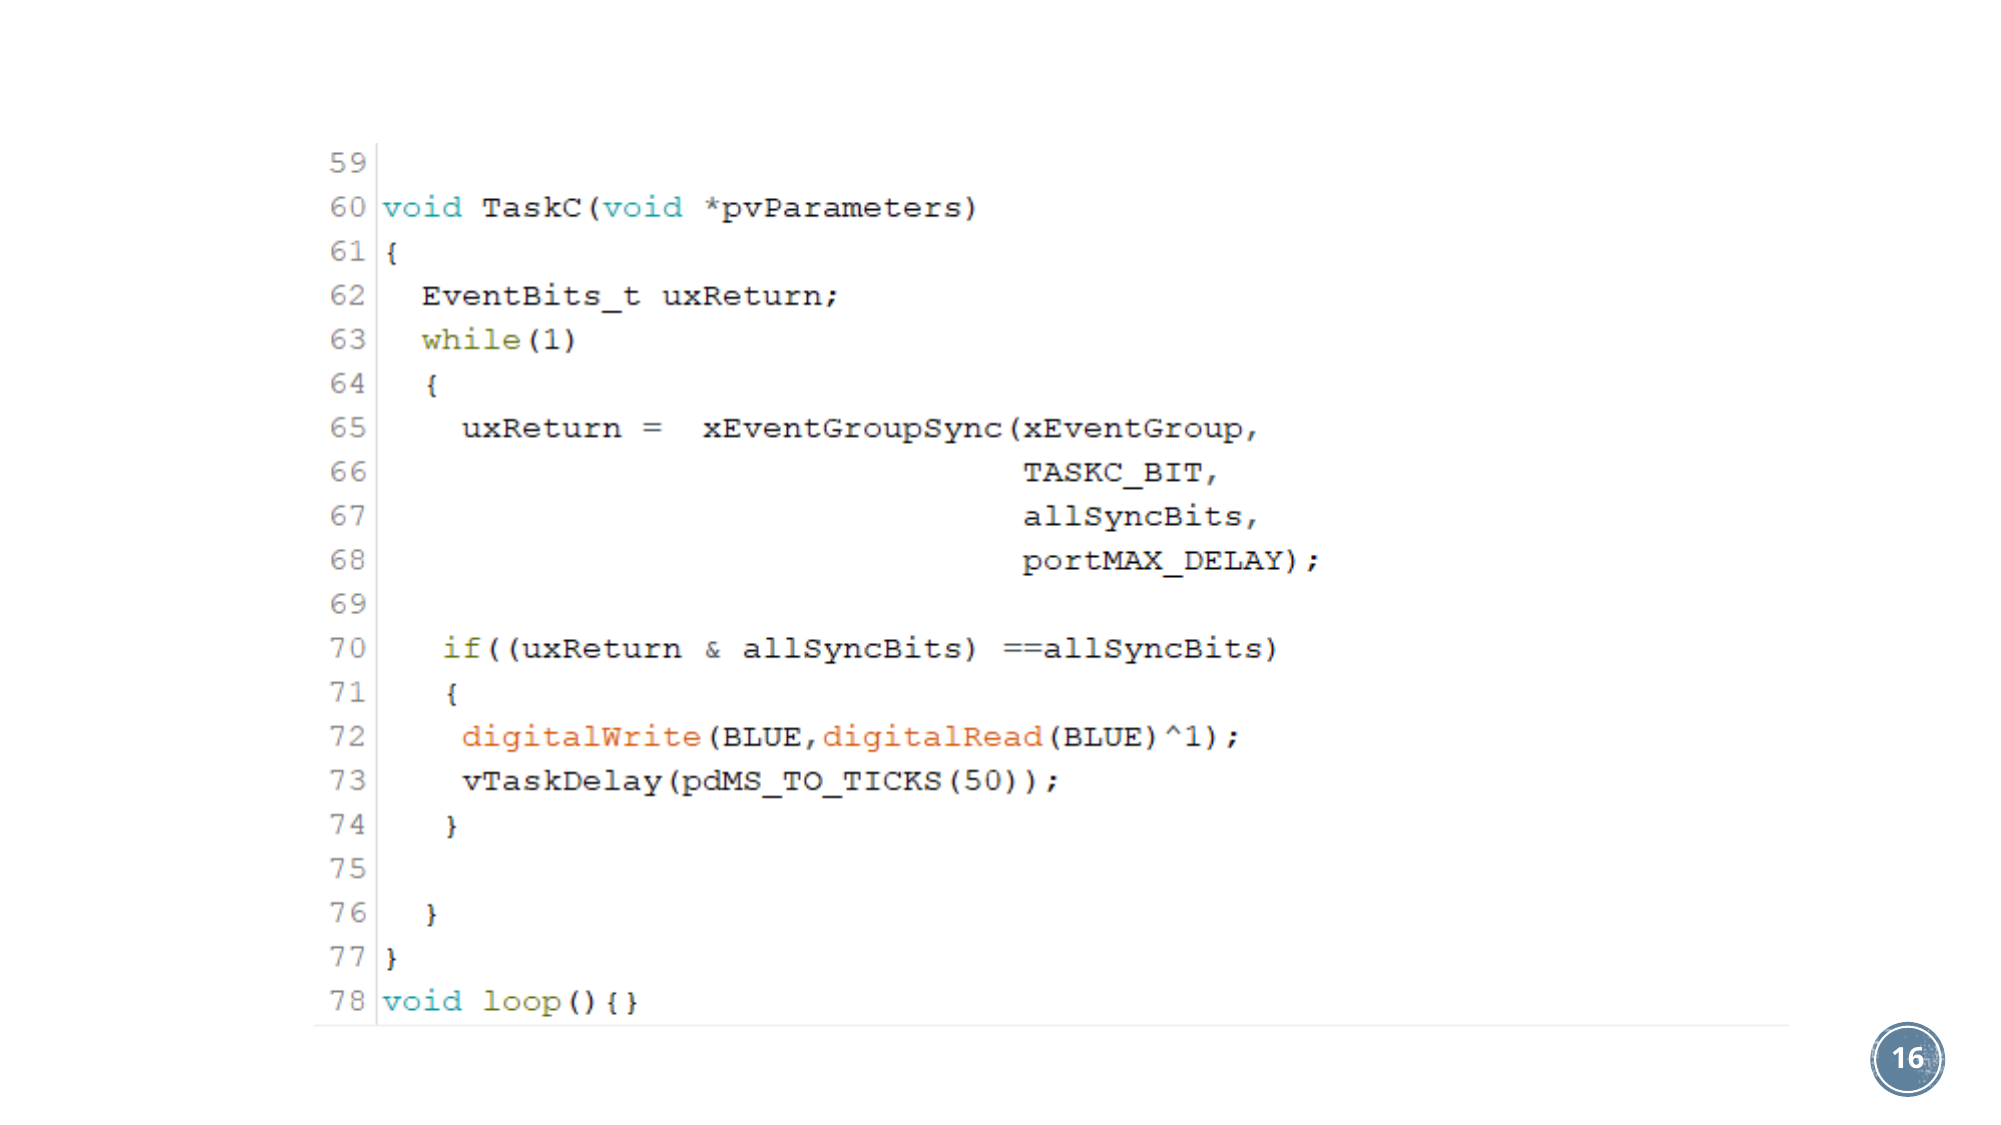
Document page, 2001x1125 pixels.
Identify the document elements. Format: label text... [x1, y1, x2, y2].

picture [314, 143, 1789, 1029]
slide_number 16 [1855, 1028, 1961, 1089]
